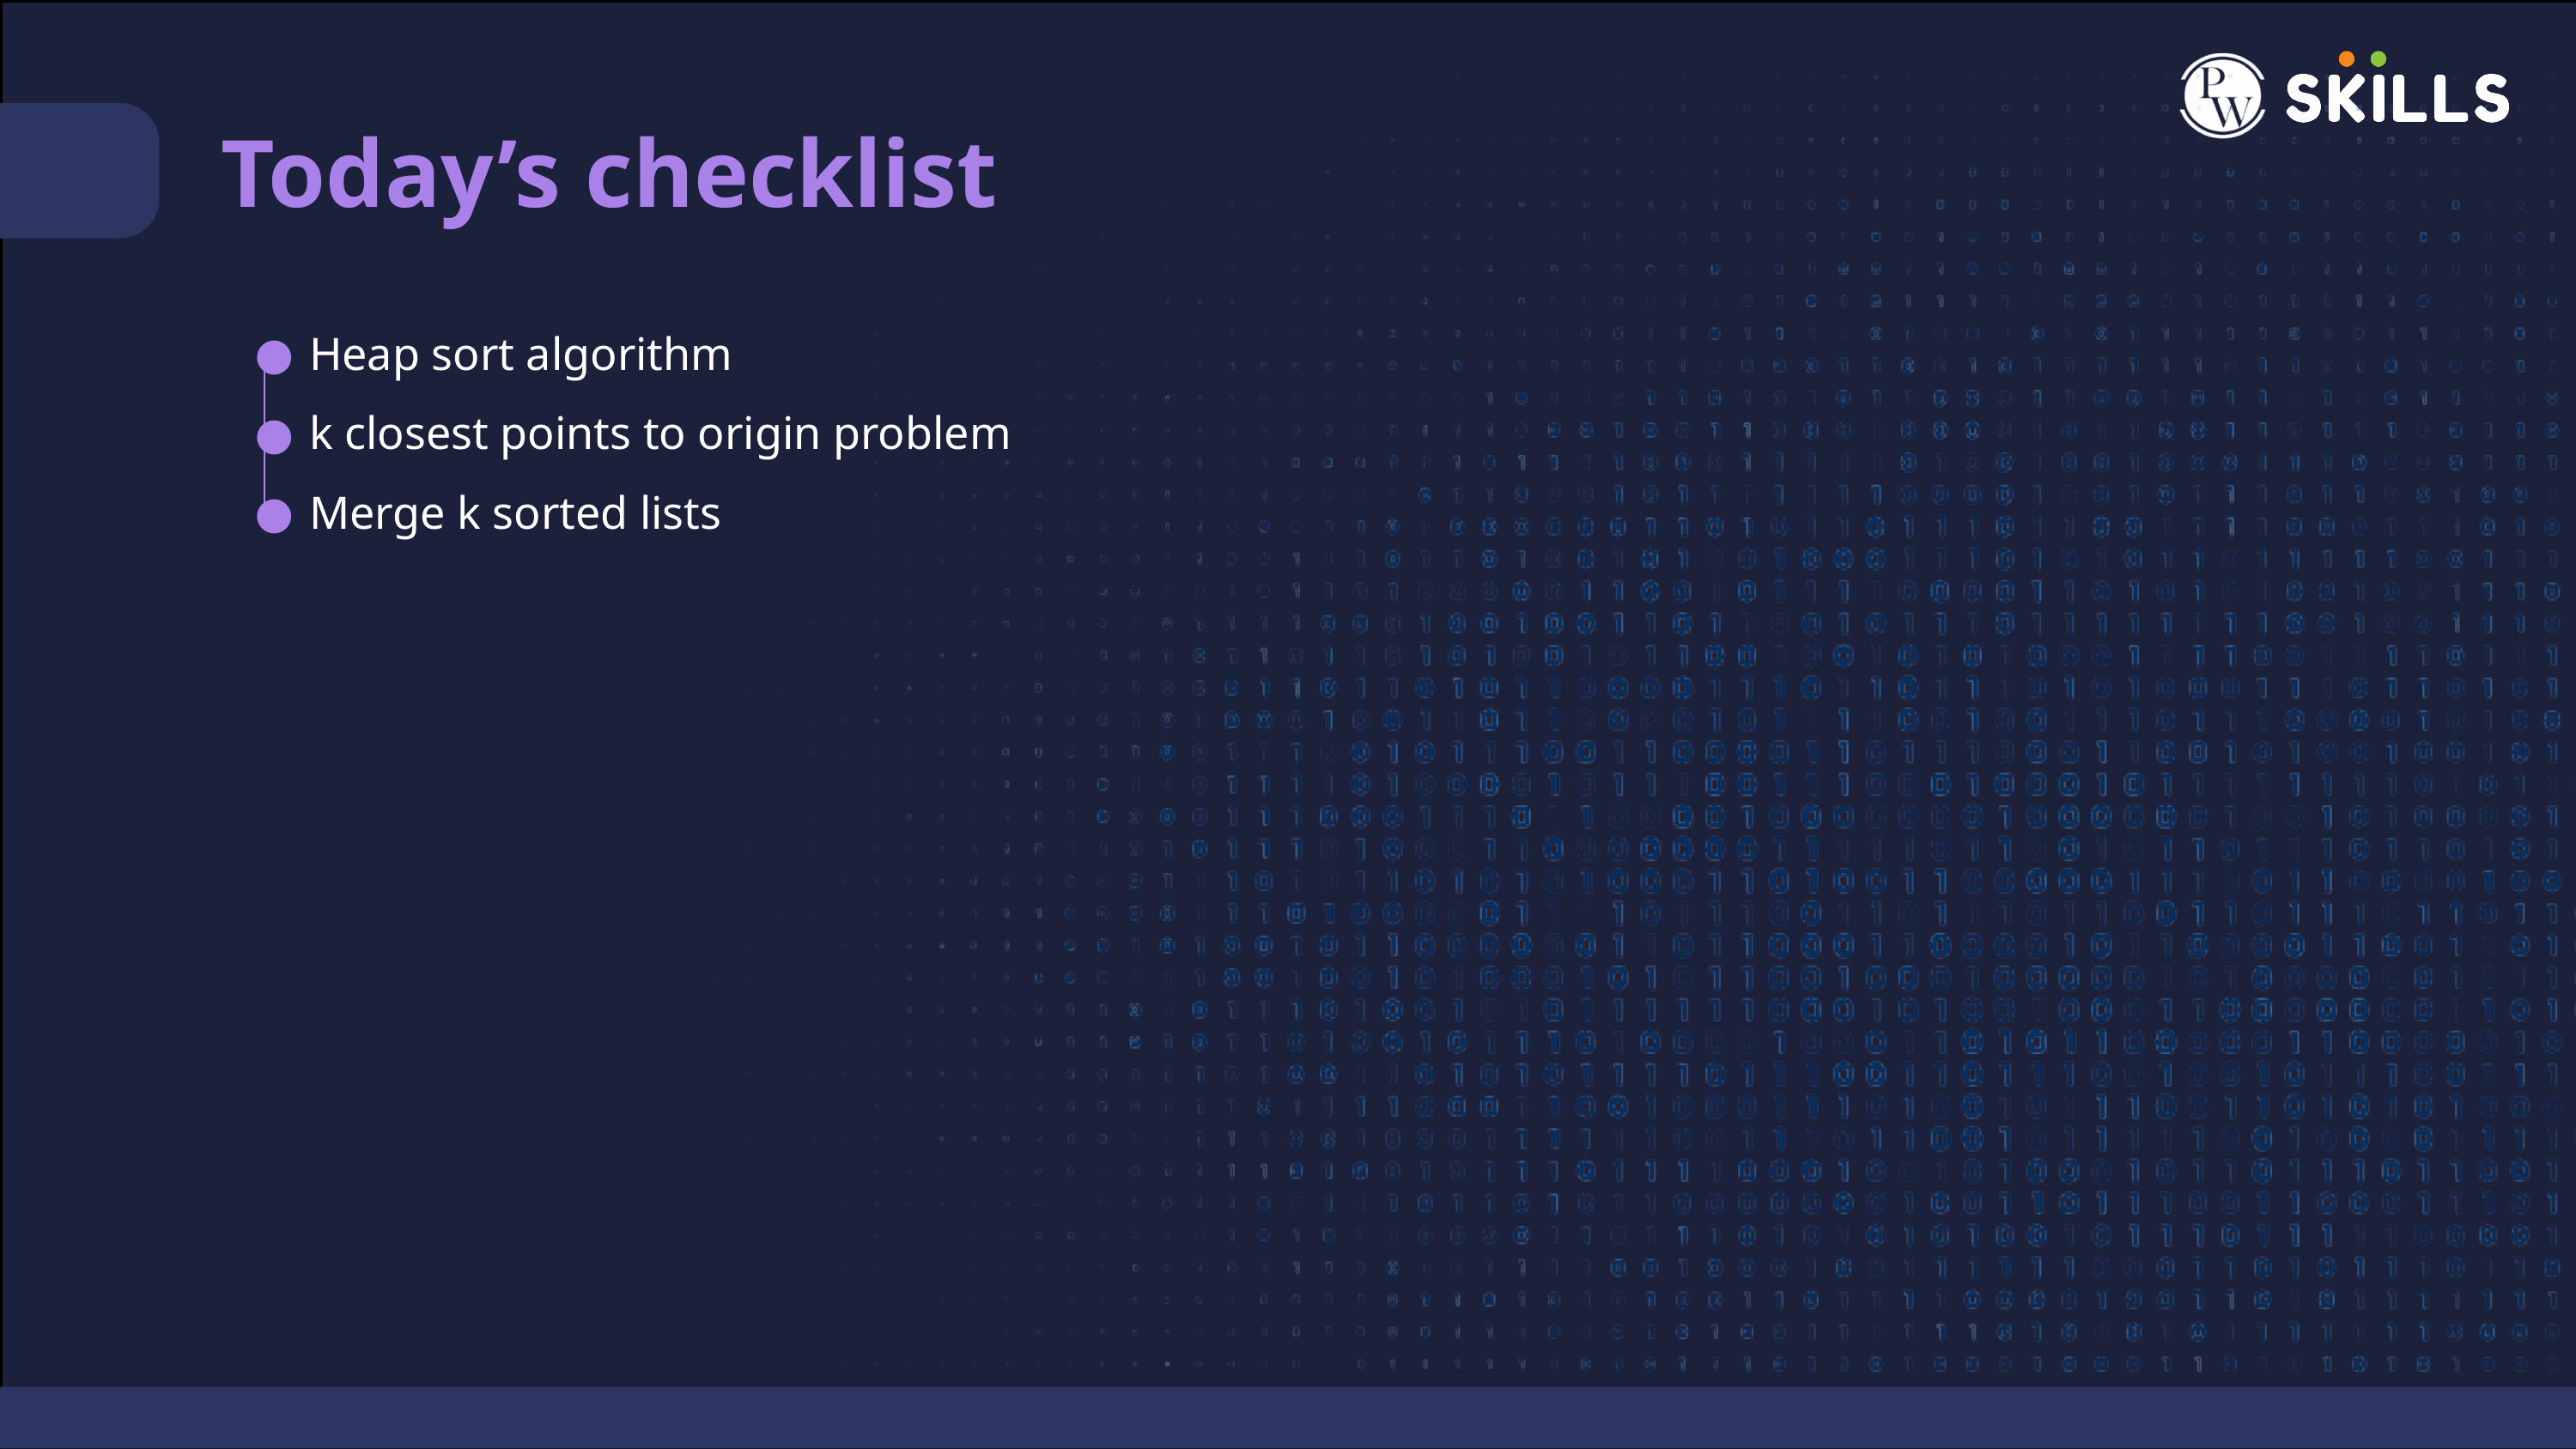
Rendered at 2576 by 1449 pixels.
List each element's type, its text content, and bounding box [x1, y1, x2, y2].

text_box Today’s checklist [221, 114, 2171, 227]
text_box Heap sort algorithm k closest points to origin problem Merge k sorted lists [232, 304, 1577, 551]
picture [716, 0, 2576, 1375]
